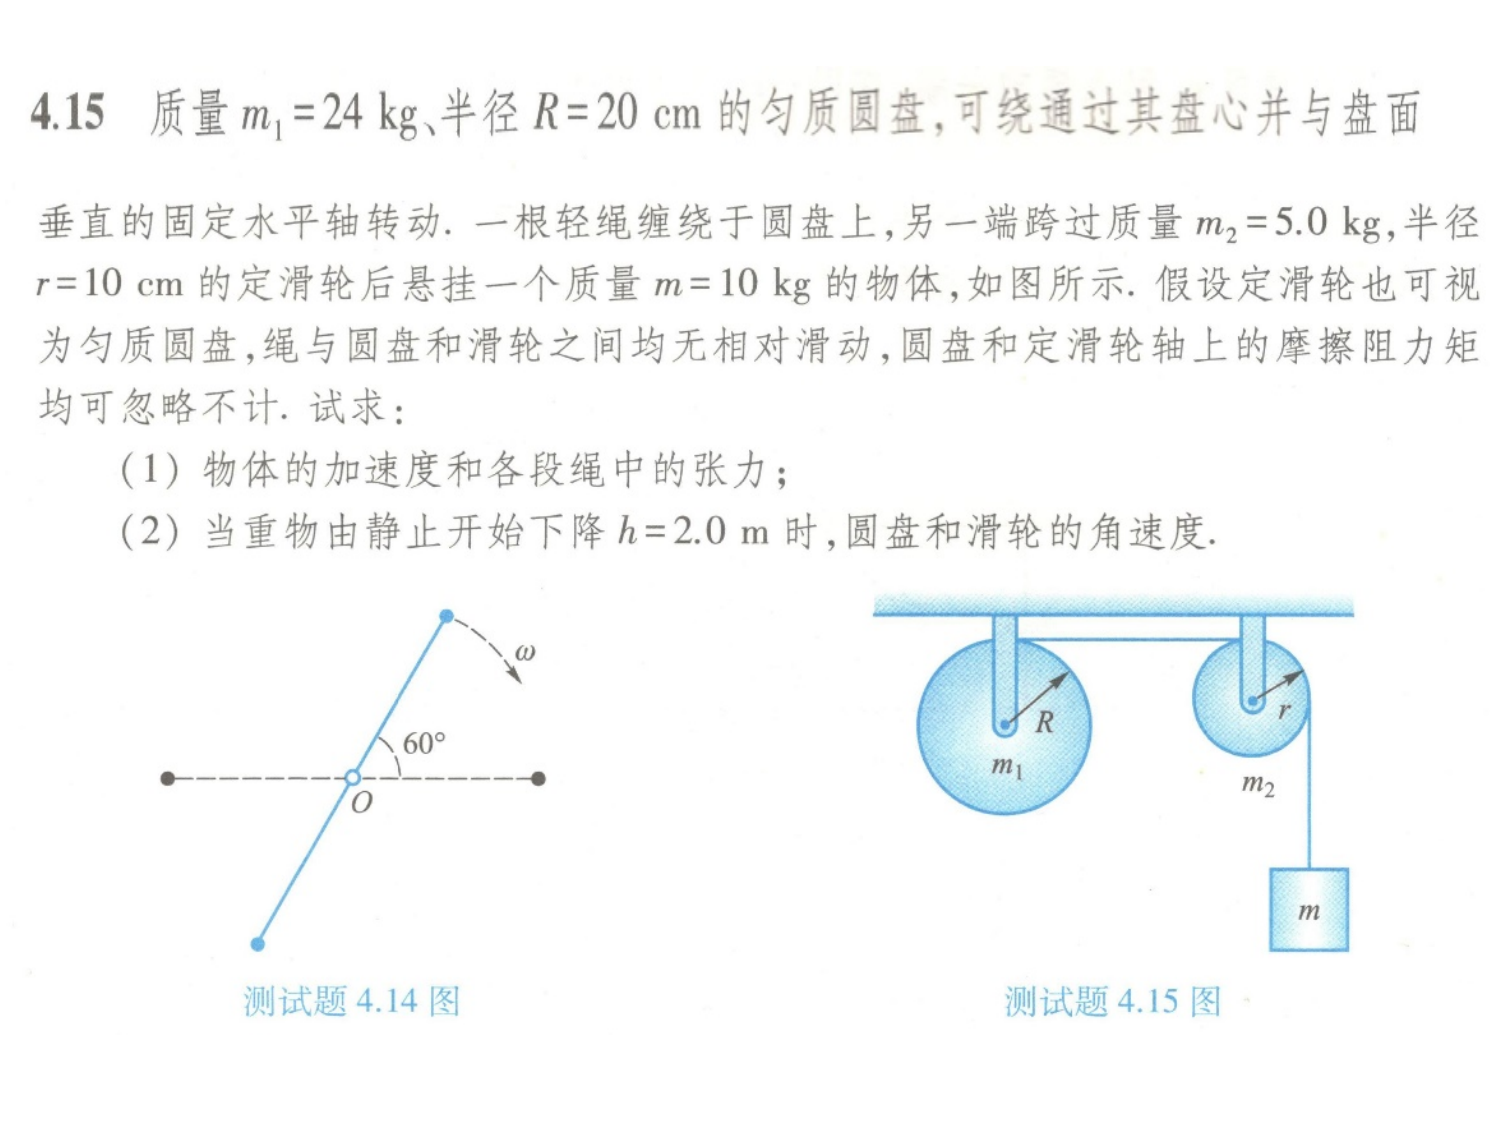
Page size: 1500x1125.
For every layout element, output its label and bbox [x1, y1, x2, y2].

picture [4, 66, 1491, 1036]
